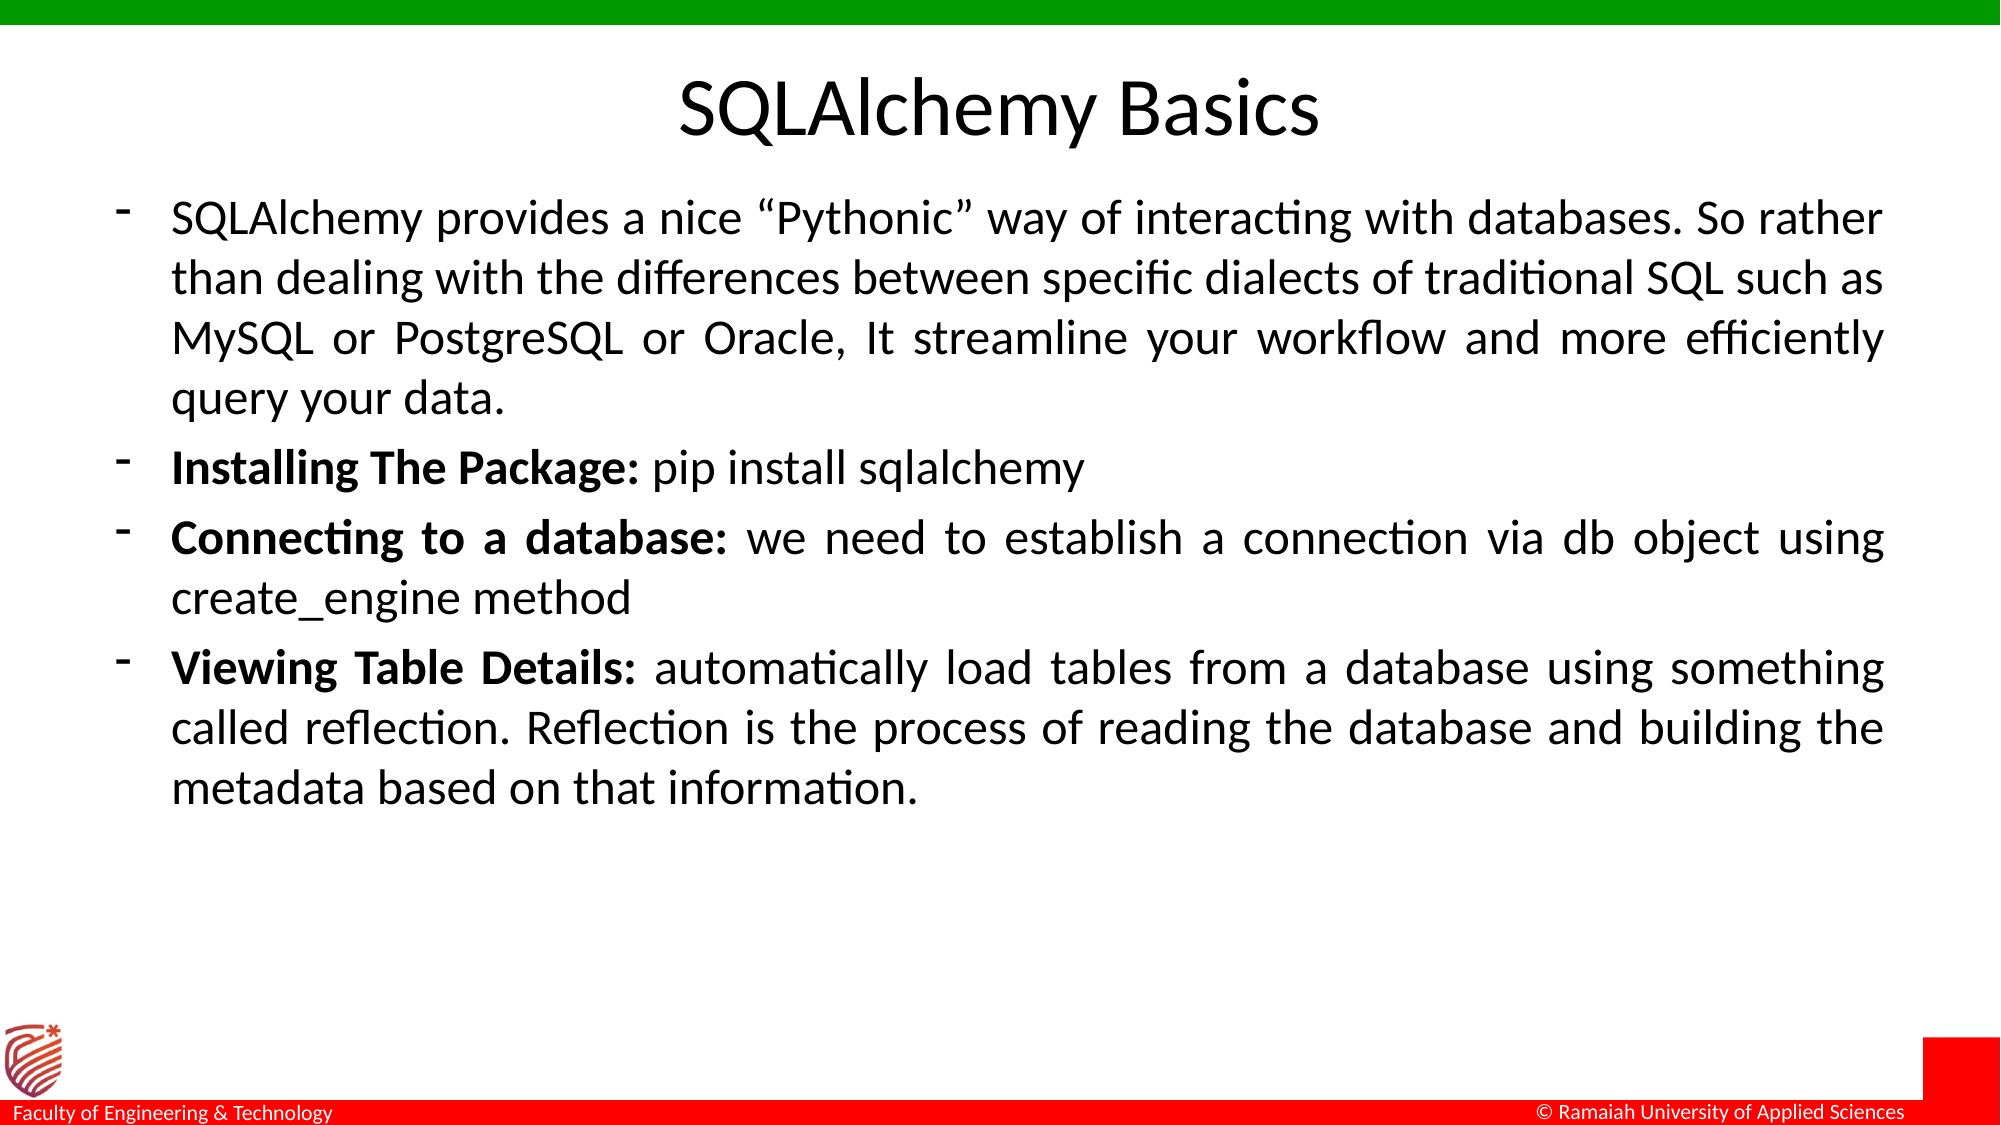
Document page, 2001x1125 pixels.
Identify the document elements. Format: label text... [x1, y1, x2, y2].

list SQLAlchemy provides a nice “Pythonic” way of interacting with databases. So rather than dealing with the differences between specific dialects of traditional SQL such as MySQL or PostgreSQL or Oracle, It streamline your workflow and more efficiently query your data. Installing The Package: pip install sqlalchemy Connecting to a database: we need to establish a connection via db object using create_engine method Viewing Table Details: automatically load tables from a database using something called reflection. Reflection is the process of reading the database and building the metadata based on that information. [99, 177, 1900, 1005]
picture [0, 1013, 69, 1100]
title SQLAlchemy Basics [99, 45, 1900, 177]
